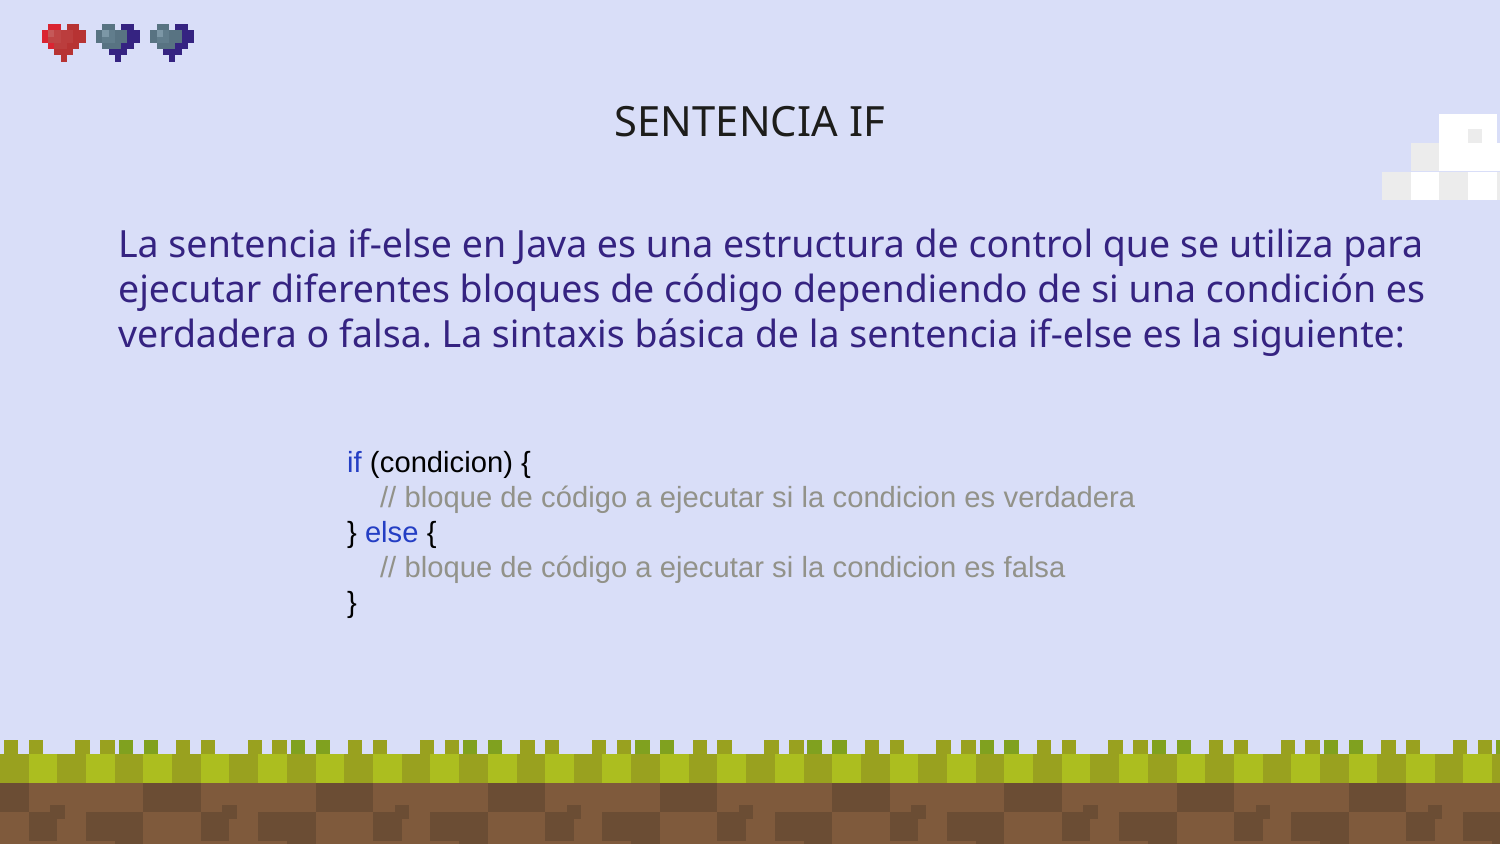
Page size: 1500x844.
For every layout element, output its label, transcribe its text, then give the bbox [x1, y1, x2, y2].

title SENTENCIA IF [118, 72, 1382, 166]
text_box if (condicion) { // bloque de código a ejecutar si la condicion es verdadera } else { // bloque de código a ejecutar si la condicion es falsa } [332, 435, 1246, 626]
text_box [0, 739, 1500, 844]
list La sentencia if-else en Java es una estructura de control que se utiliza para ejecutar diferentes bloques de código dependiendo de si una condición es verdadera o falsa. La sintaxis básica de la sentencia if-else es la siguiente: [118, 166, 1428, 544]
